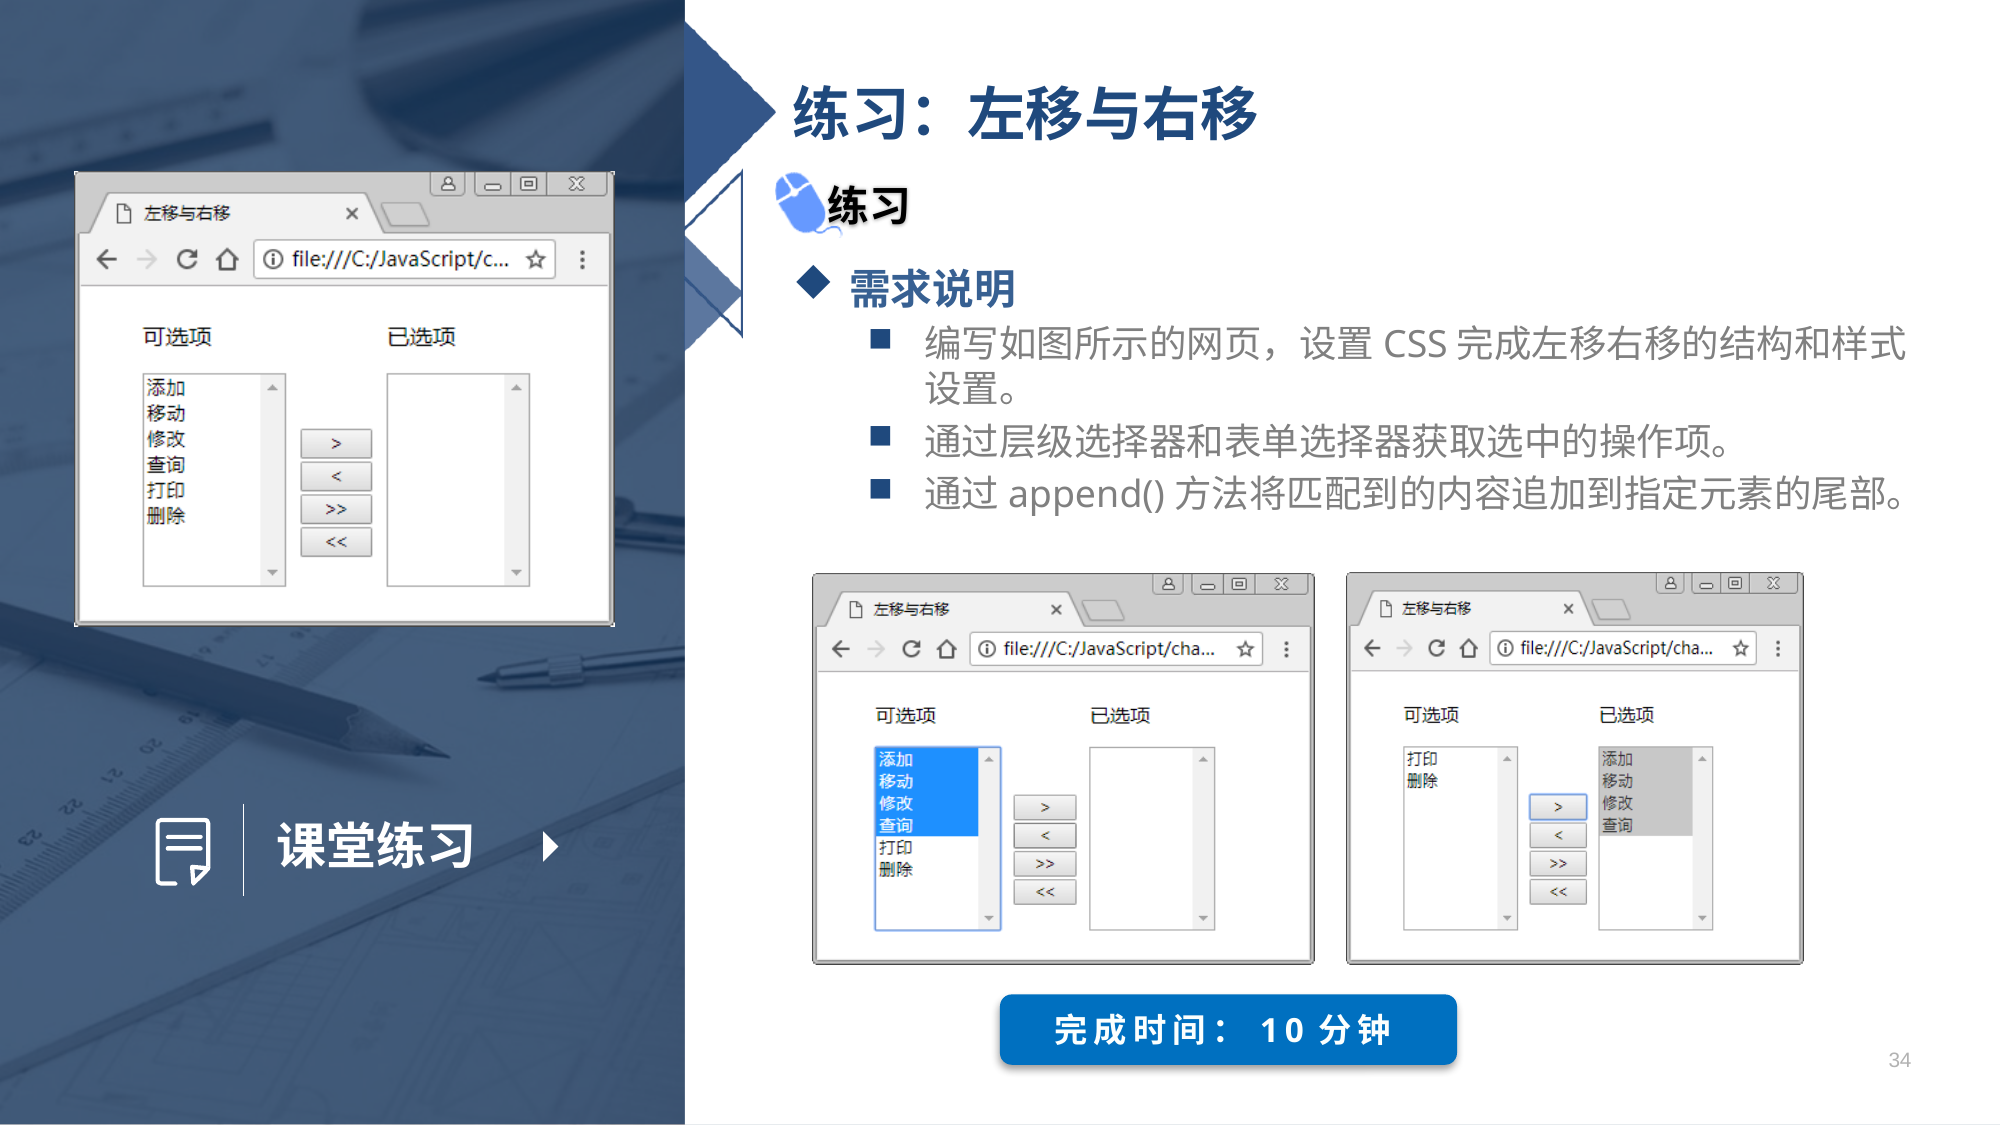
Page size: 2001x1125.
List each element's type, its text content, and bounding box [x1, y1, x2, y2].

picture [73, 171, 616, 627]
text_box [774, 171, 928, 239]
picture [684, 0, 776, 410]
picture [1345, 572, 1804, 965]
list 需求说明 编写如图所示的网页，设置CSS完成左移右移的结构和样式设置。 通过层级选择器和表单选择器获取选中的操作项。 通过append()方法将匹配到的内容追加到指定元素的尾部。 [779, 256, 1947, 1058]
slide_number 34 [1851, 1029, 1949, 1090]
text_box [999, 994, 1458, 1065]
title 练习：左移与右移 [779, 58, 1947, 167]
picture [812, 573, 1315, 965]
